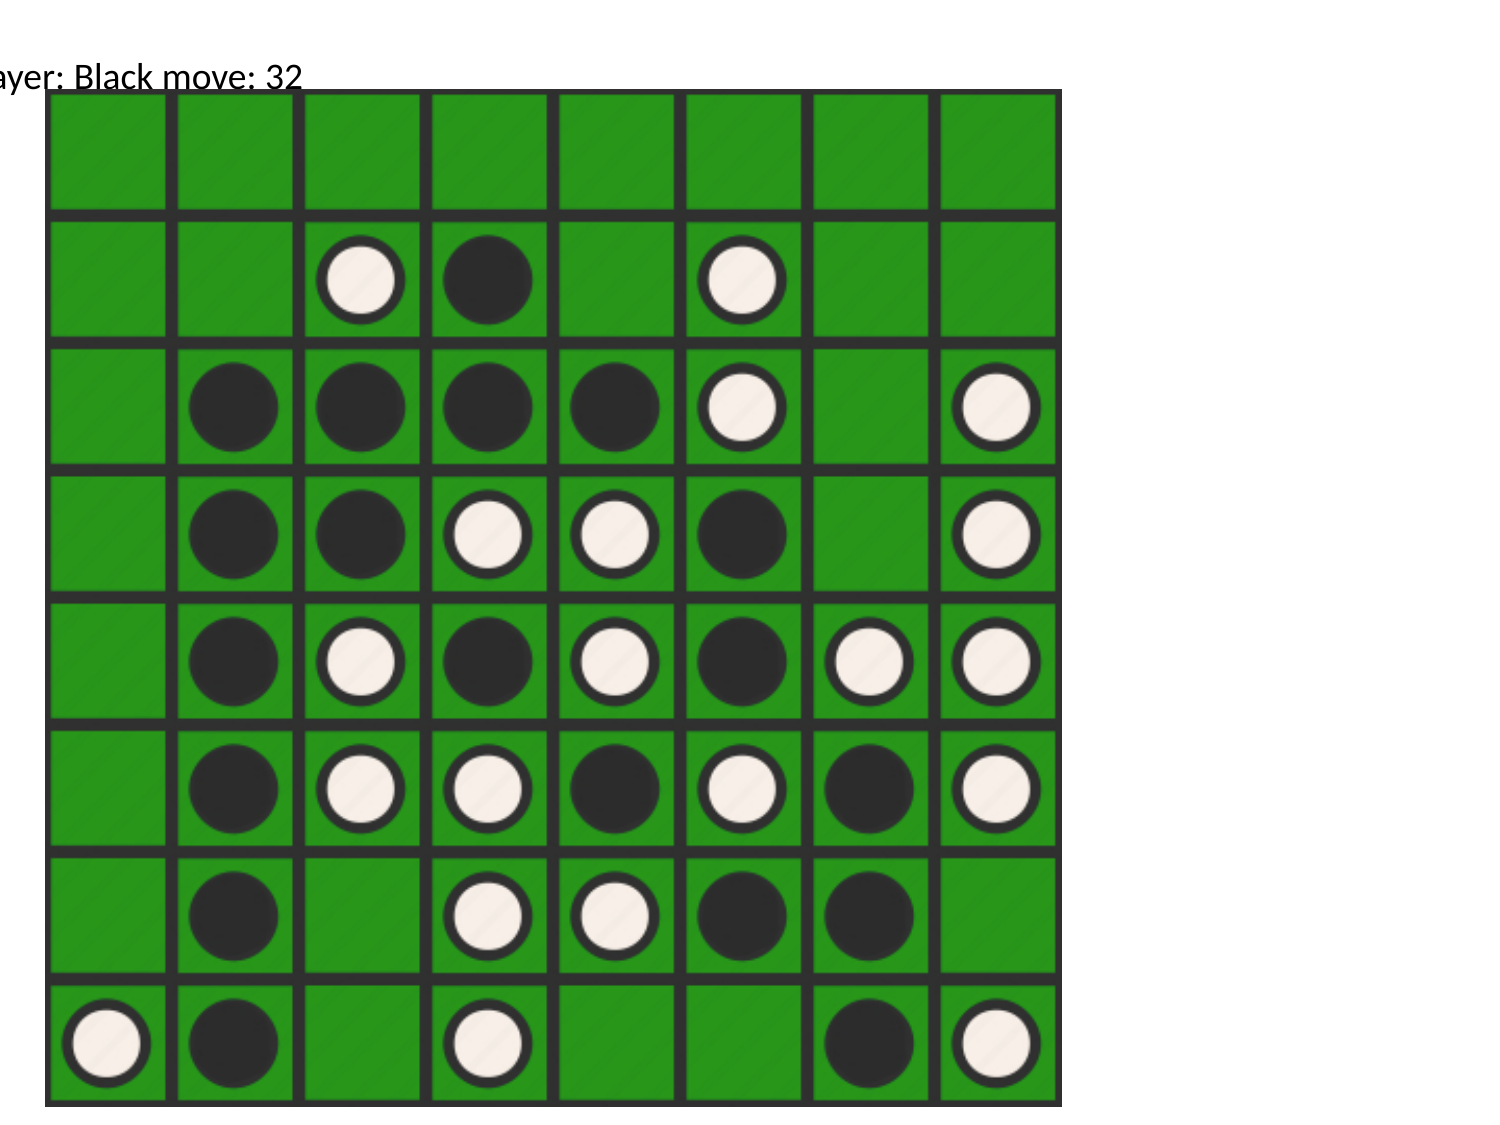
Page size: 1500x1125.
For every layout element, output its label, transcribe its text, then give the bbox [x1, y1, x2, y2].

text_box turn: 35 player: Black move: 32 [0, 44, 319, 105]
picture [44, 89, 1062, 1107]
